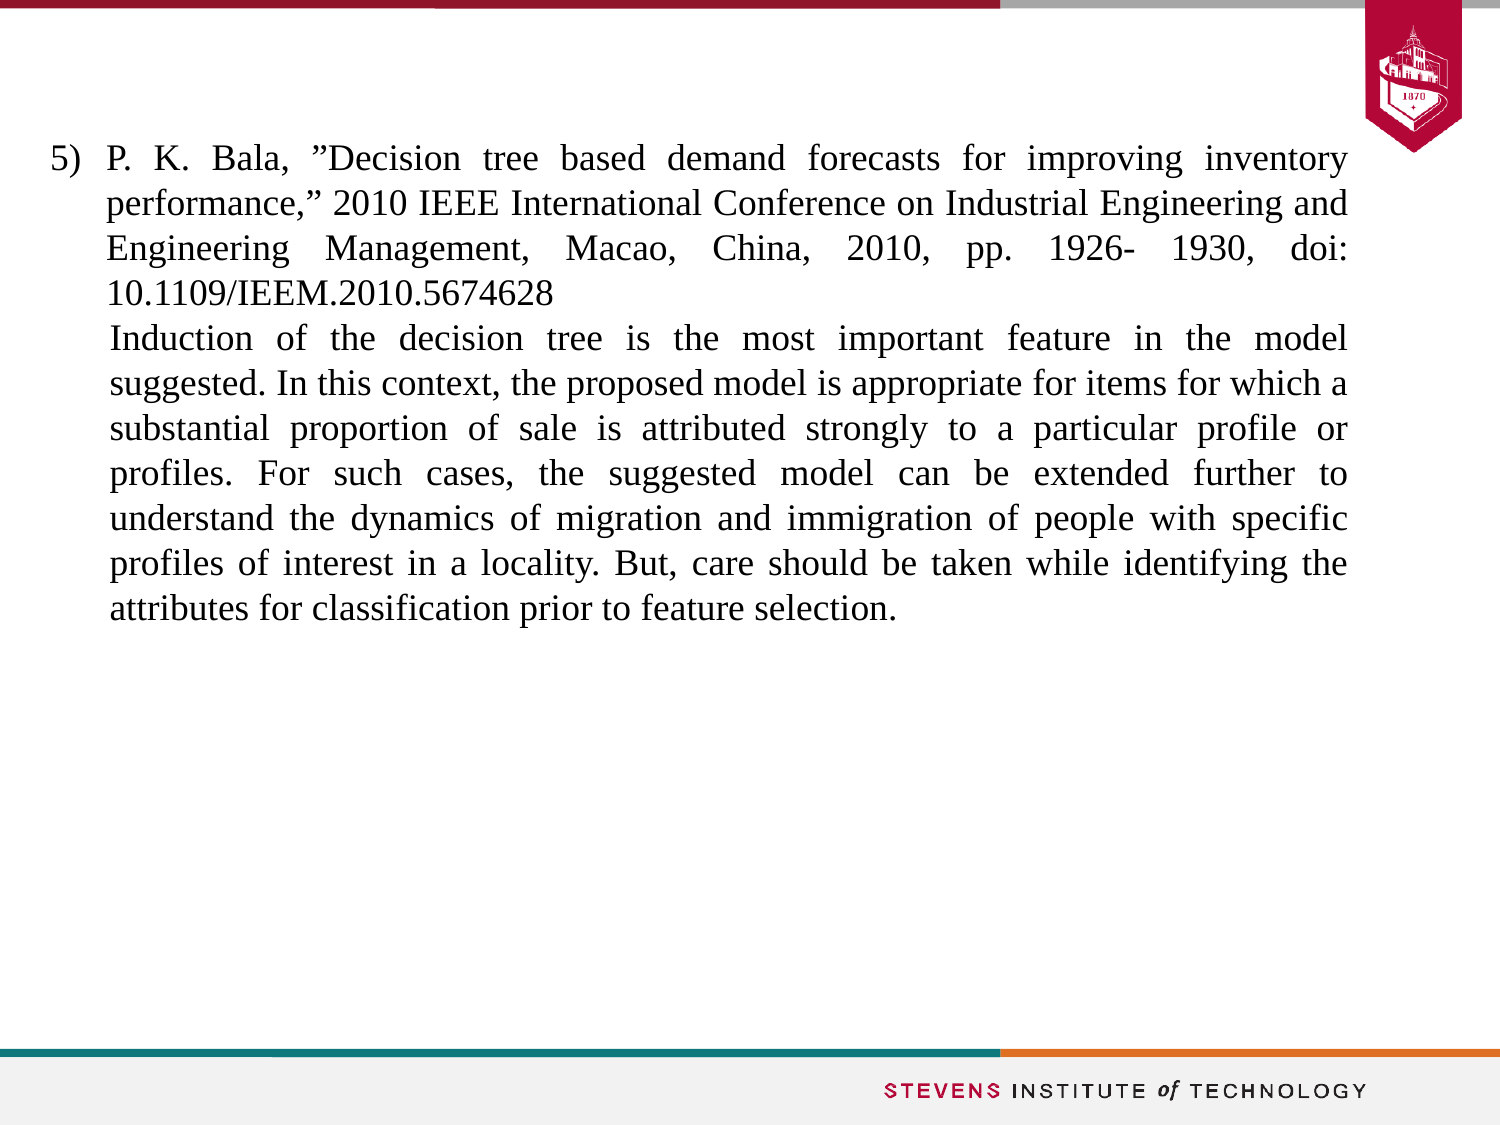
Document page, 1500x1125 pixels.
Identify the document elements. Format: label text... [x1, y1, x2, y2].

picture [1013, 1080, 1366, 1101]
list P. K. Bala, ”Decision tree based demand forecasts for improving inventory performance,” 2010 IEEE International Conference on Industrial Engineering and Engineering Management, Macao, China, 2010, pp. 1926- 1930, doi: 10.1109/IEEM.2010.5674628 Induction of the decision tree is the most important feature in the model suggested. In this context, the proposed model is appropriate for items for which a substantial proportion of sale is attributed strongly to a particular profile or profiles. For such cases, the suggested model can be extended further to understand the dynamics of migration and immigration of people with specific profiles of interest in a locality. But, care should be taken while identifying the attributes for classification prior to feature selection. [50, 87, 1350, 679]
picture [1365, 0, 1462, 153]
